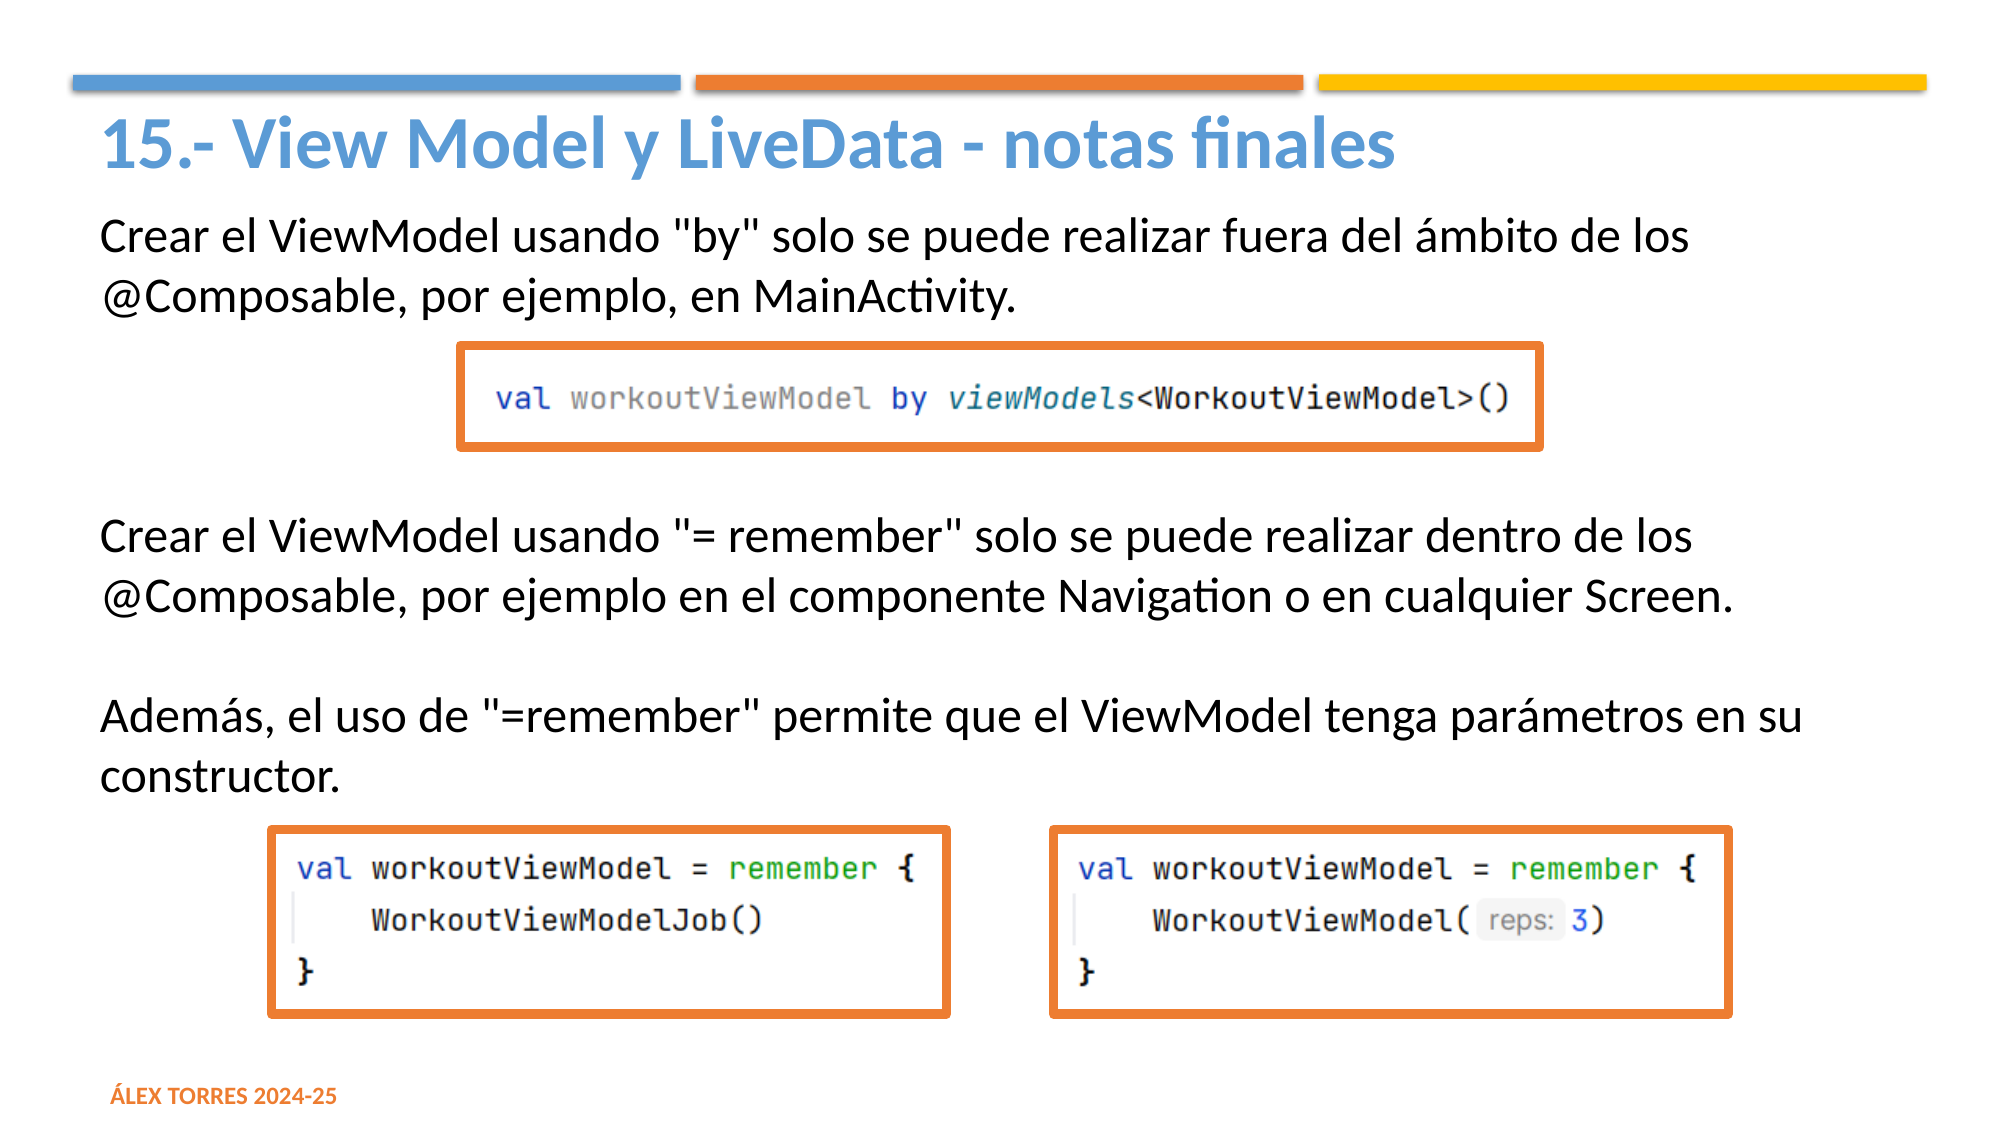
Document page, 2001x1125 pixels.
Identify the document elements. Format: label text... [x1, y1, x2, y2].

picture [1057, 833, 1725, 1010]
picture [275, 833, 943, 1010]
picture [464, 349, 1536, 443]
text_box Crear el ViewModel usando "by" solo se puede realizar fuera del ámbito de los @Composable, por ejemplo, en MainActivity. Crear el ViewModel usando "= remember" solo se puede realizar dentro de los @Composable, por ejemplo en el componente Navigation o en cualquier Screen. Además, el uso de "=remember" permite que el ViewModel tenga parámetros en su constructor. [85, 187, 1915, 1072]
text_box 15.- View Model y LiveData - notas finales [85, 78, 1915, 187]
